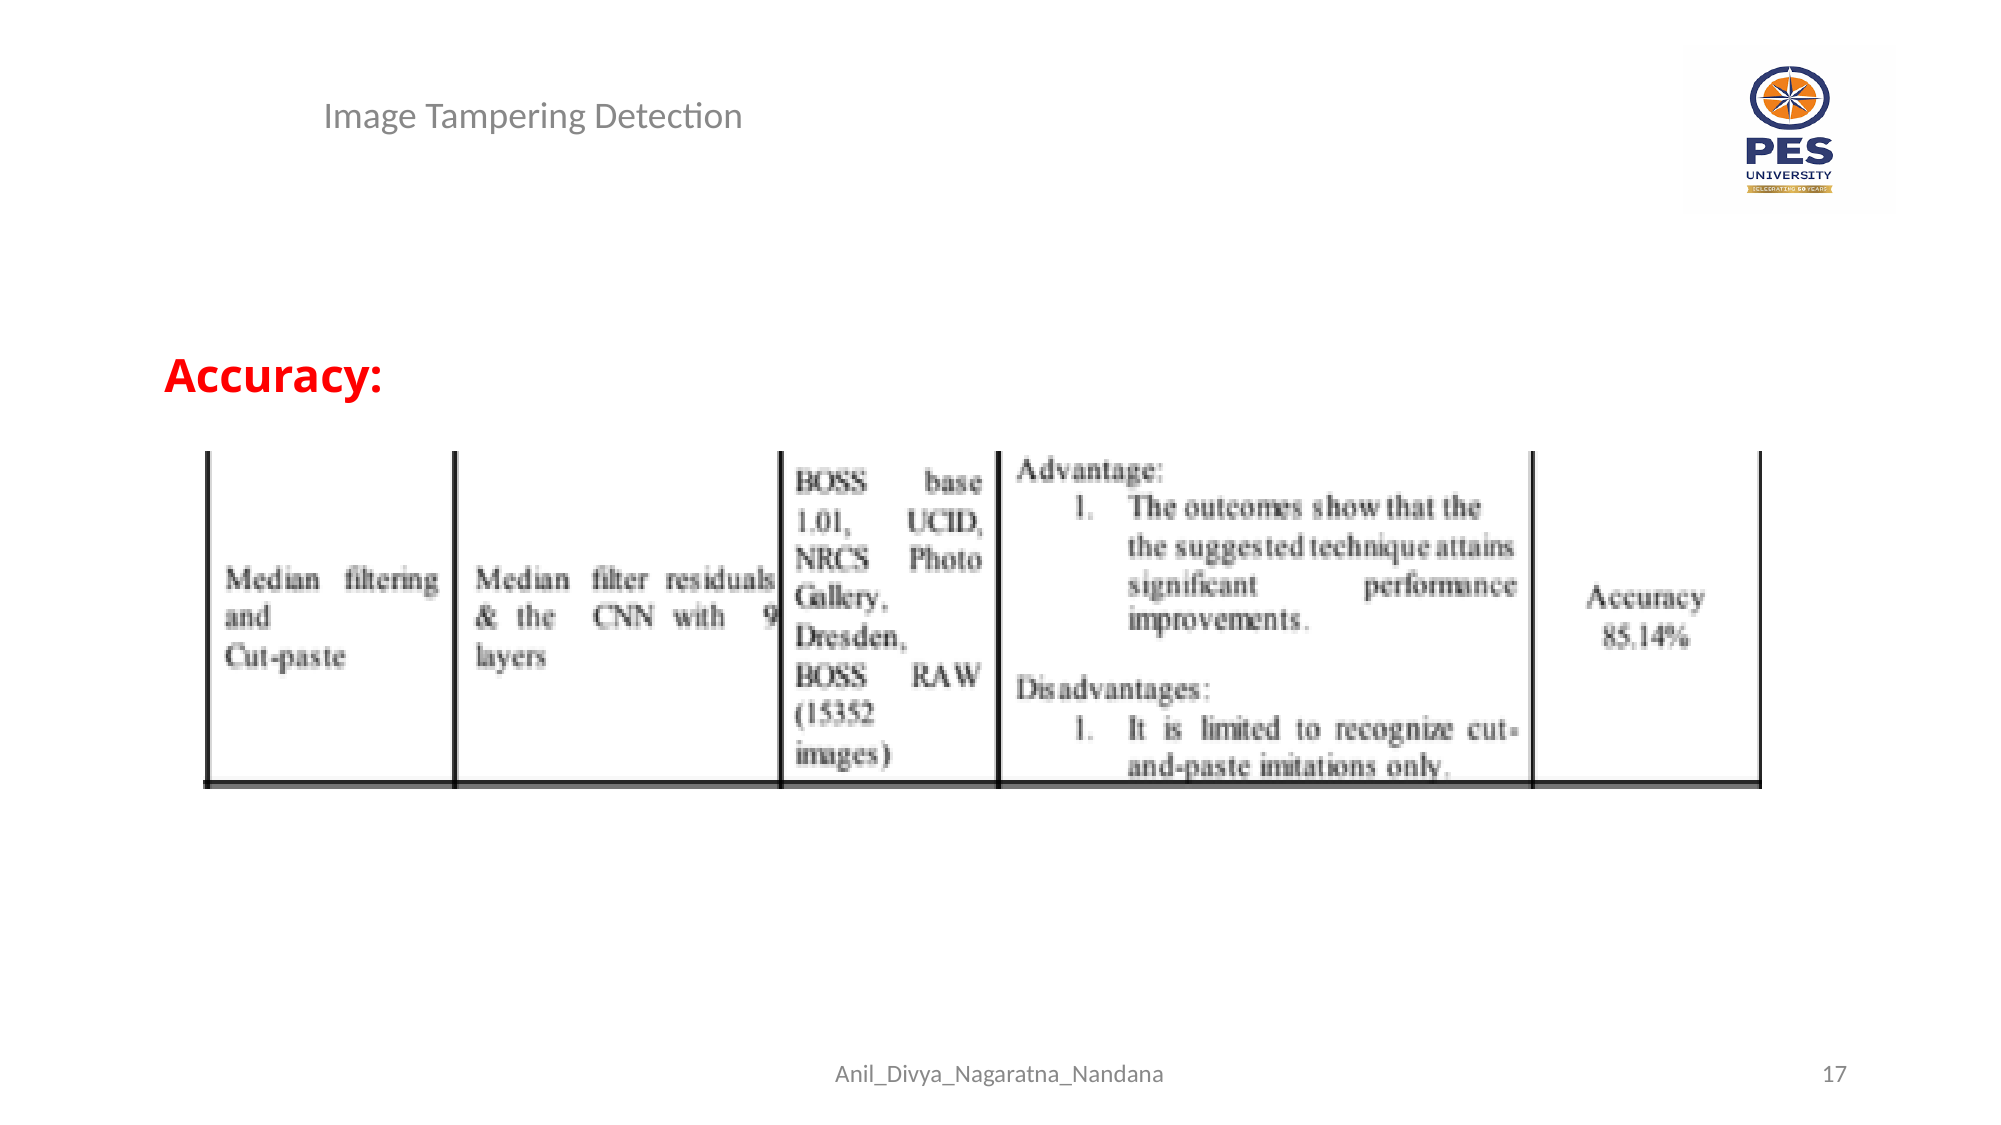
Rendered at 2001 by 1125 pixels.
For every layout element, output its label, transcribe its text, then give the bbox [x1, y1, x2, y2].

footer Anil_Divya_Nagaratna_Nandana [662, 1042, 1338, 1103]
text_box Image Tampering Detection [145, 75, 922, 151]
slide_number 17 [1412, 1042, 1863, 1103]
list Accuracy: [137, 231, 1863, 1009]
picture [1683, 45, 1896, 214]
picture [203, 451, 1762, 790]
